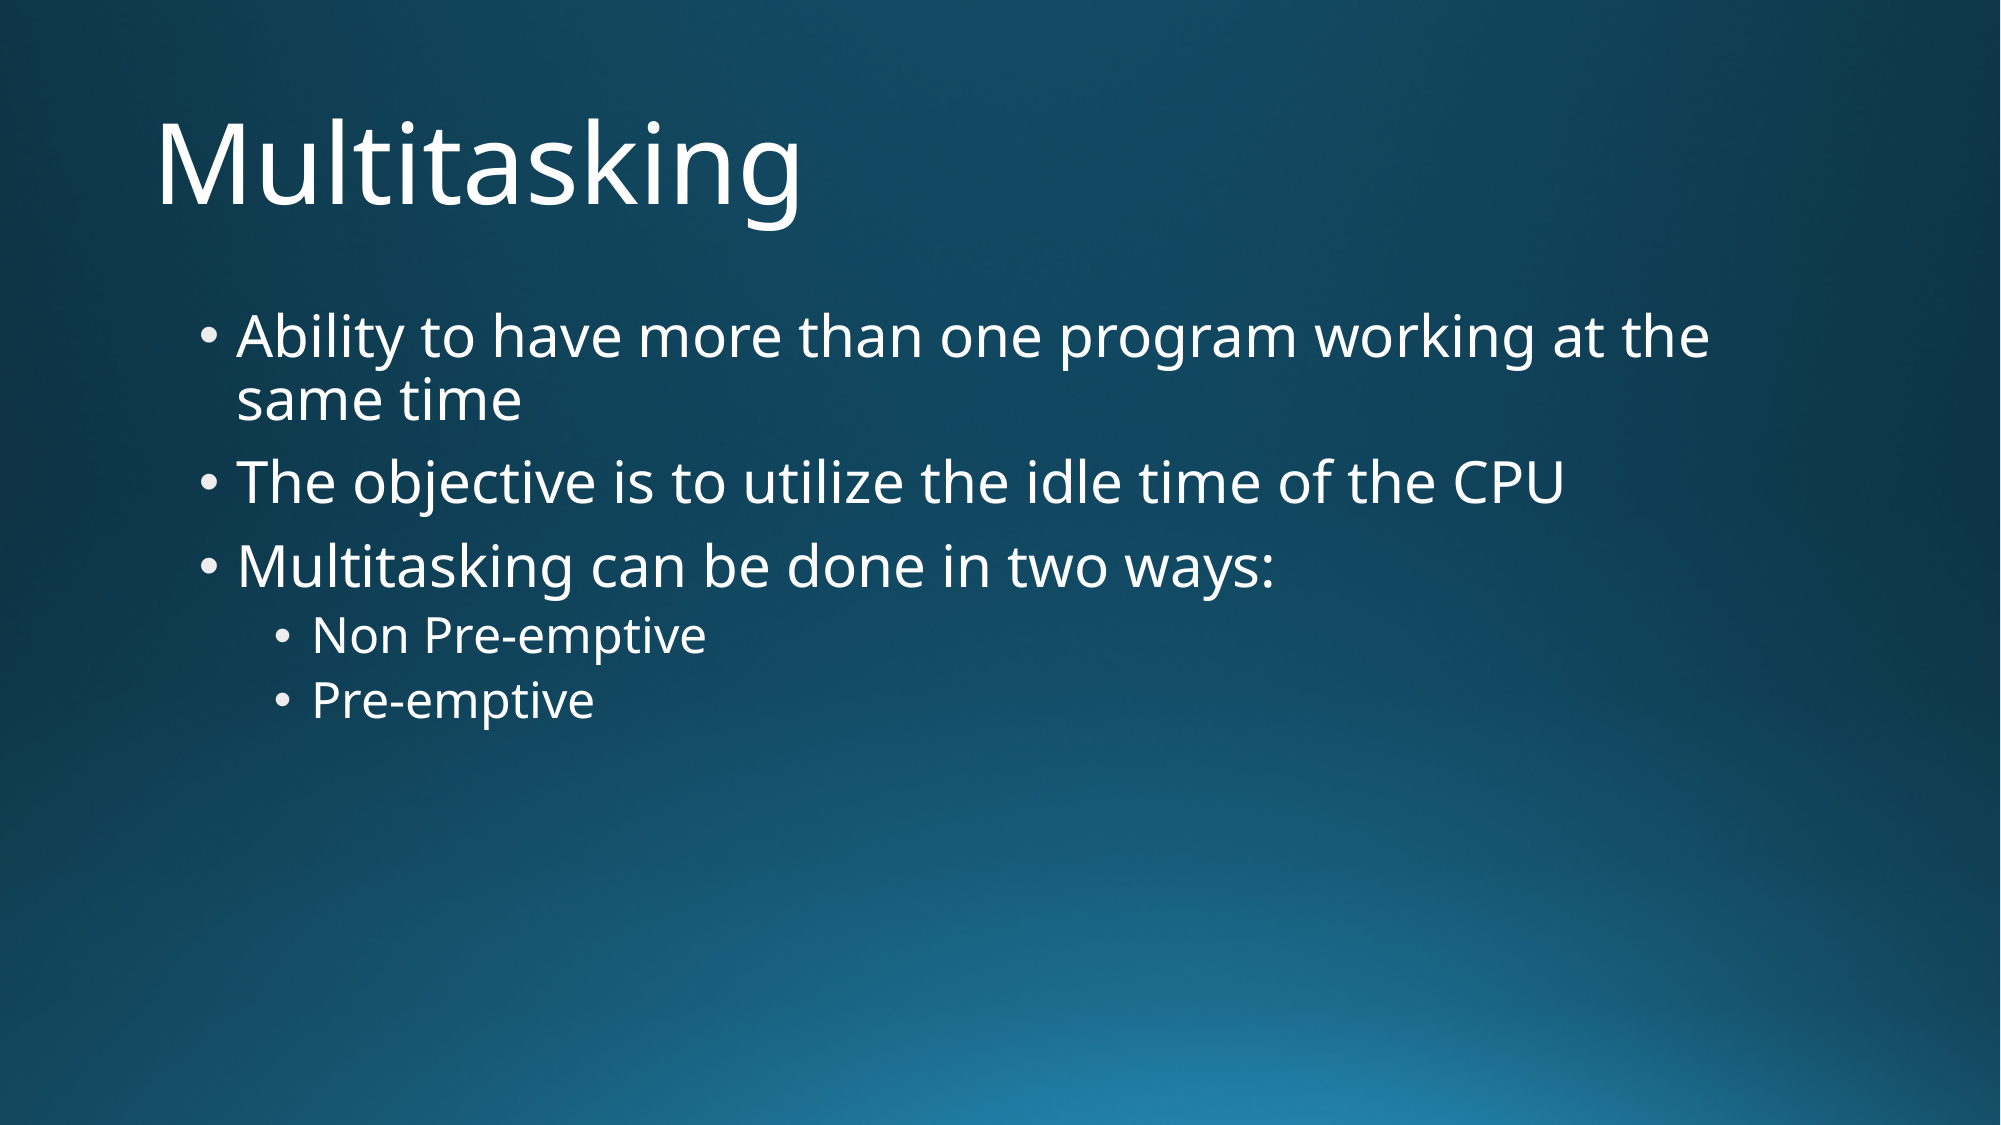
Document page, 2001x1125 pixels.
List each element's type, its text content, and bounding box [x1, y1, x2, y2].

picture [0, 0, 2001, 1125]
title Multitasking [137, 59, 1863, 278]
list Ability to have more than one program working at the same time The objective is to utilize the idle time of the CPU Multitasking can be done in two ways: Non Pre-emptive Pre-emptive [183, 299, 1863, 1014]
